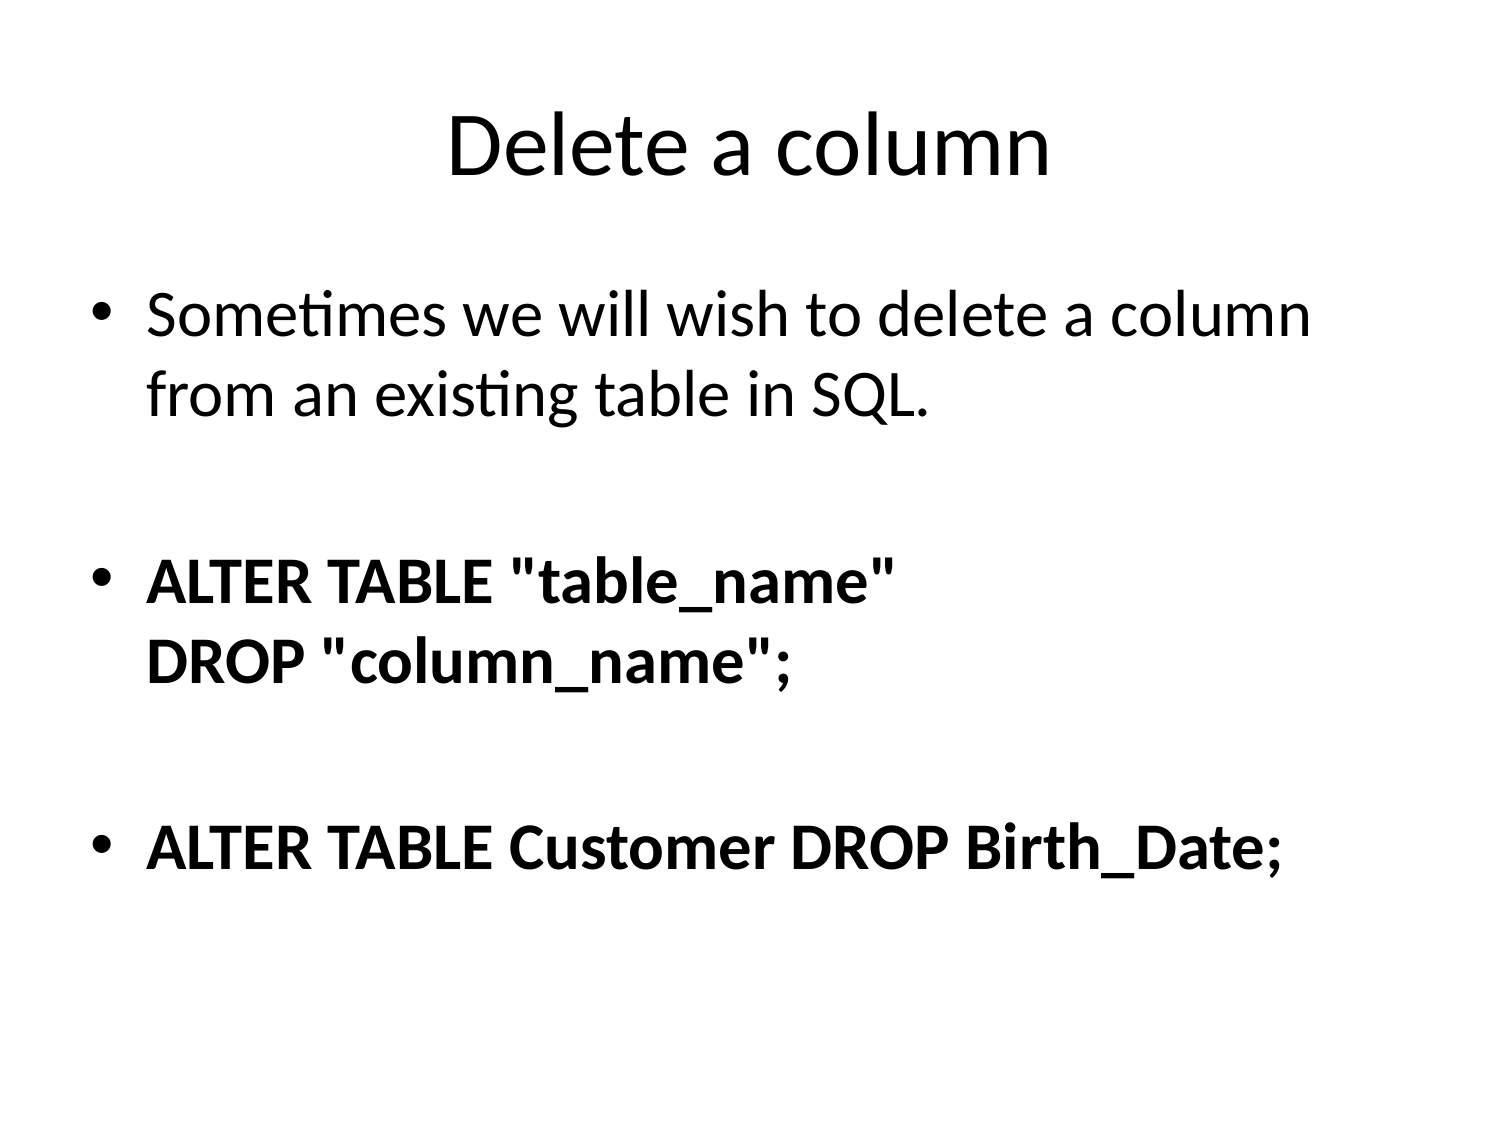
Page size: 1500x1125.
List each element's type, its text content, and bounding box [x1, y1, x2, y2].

title Delete a column [75, 45, 1425, 233]
list Sometimes we will wish to delete a column from an existing table in SQL. ALTER TABLE "table_name" DROP "column_name"; ALTER TABLE Customer DROP Birth_Date; [75, 262, 1425, 1005]
